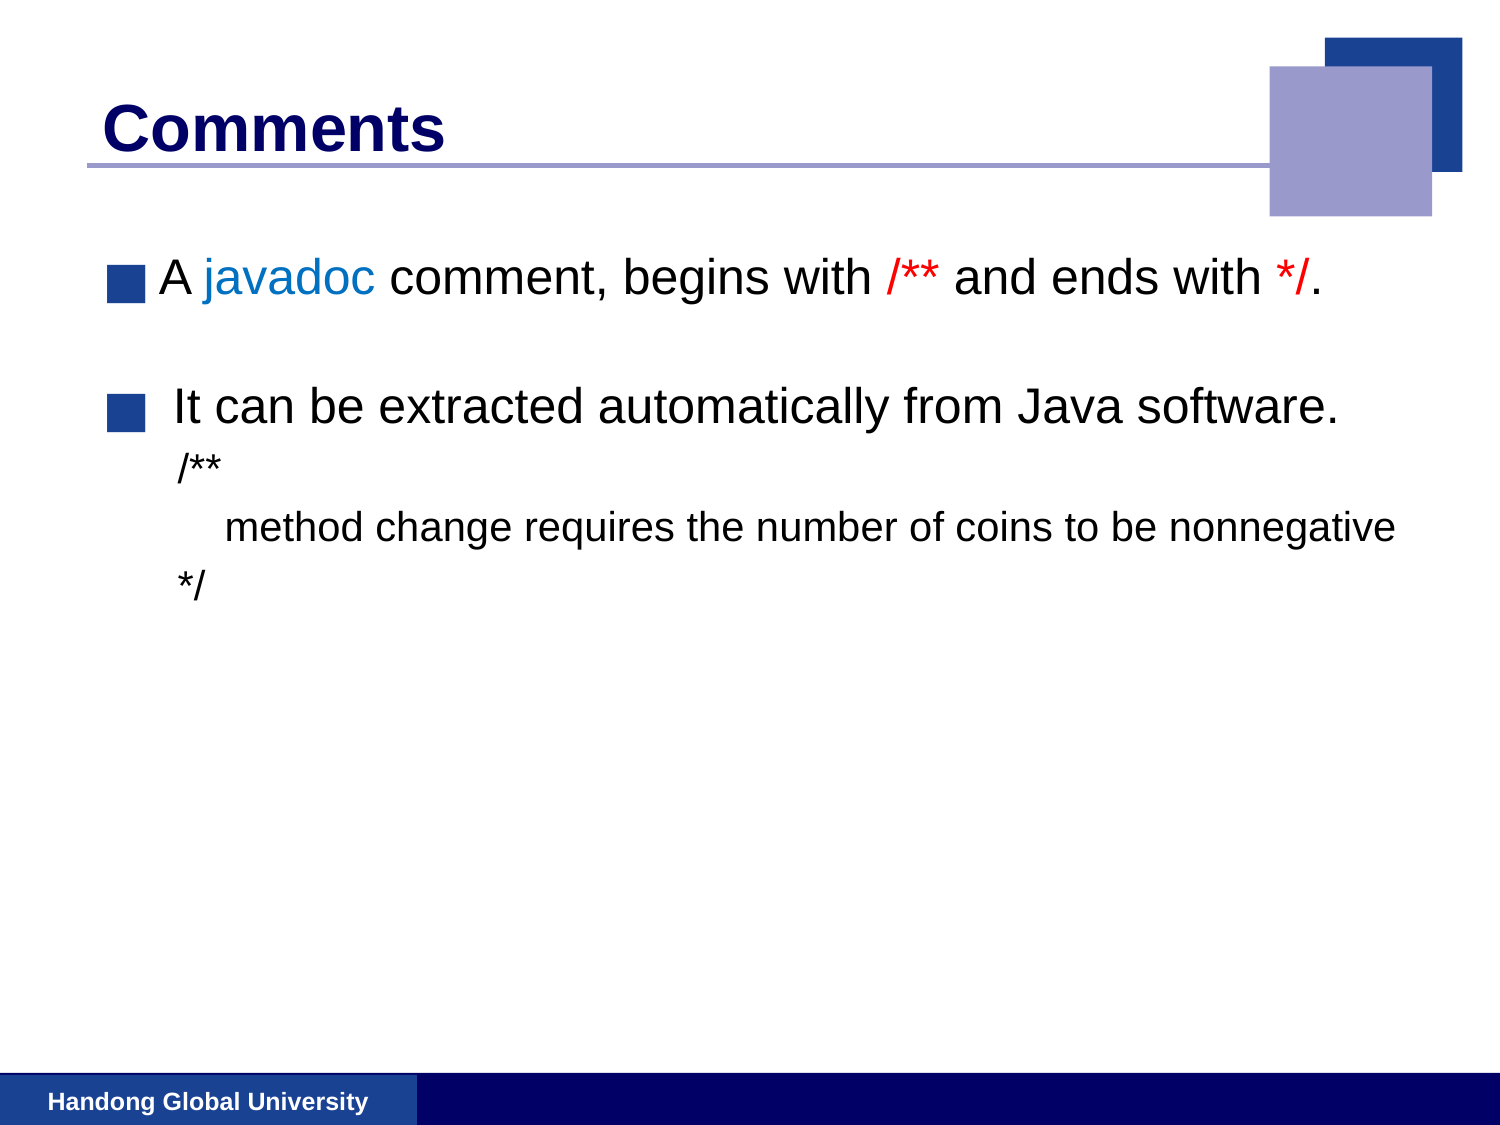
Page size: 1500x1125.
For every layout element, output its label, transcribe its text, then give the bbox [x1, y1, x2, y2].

list A javadoc comment, begins with /** and ends with */. It can be extracted automatically from Java software. /** method change requires the number of coins to be nonnegative */ [87, 237, 1425, 1013]
title Comments [87, 46, 1238, 172]
